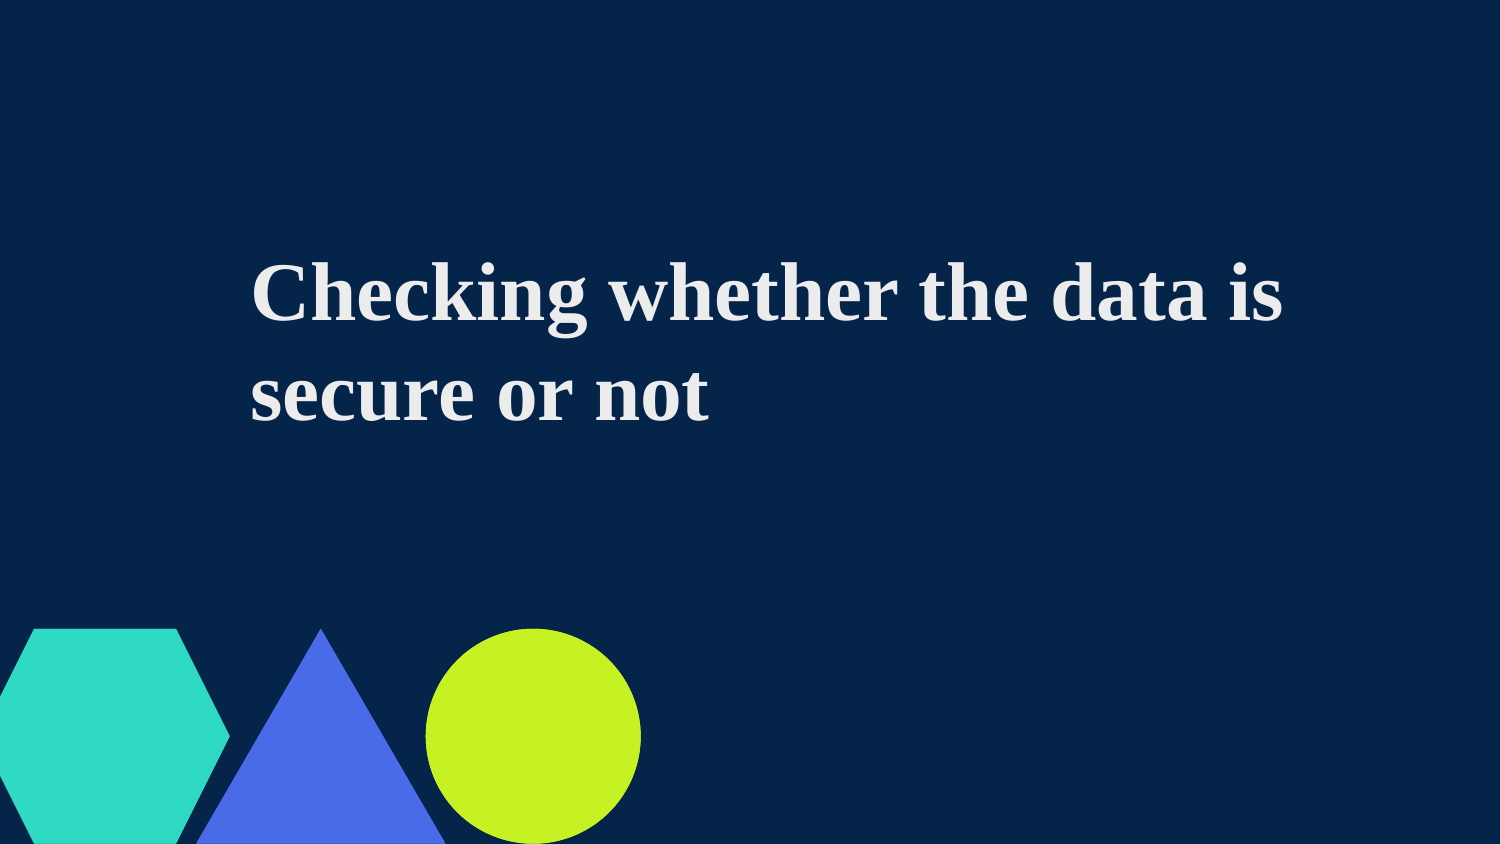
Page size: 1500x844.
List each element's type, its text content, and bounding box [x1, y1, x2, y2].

text_box Checking whether the data is secure or not [250, 237, 1301, 438]
text_box [0, 628, 230, 844]
text_box [425, 628, 641, 844]
text_box [196, 628, 446, 844]
